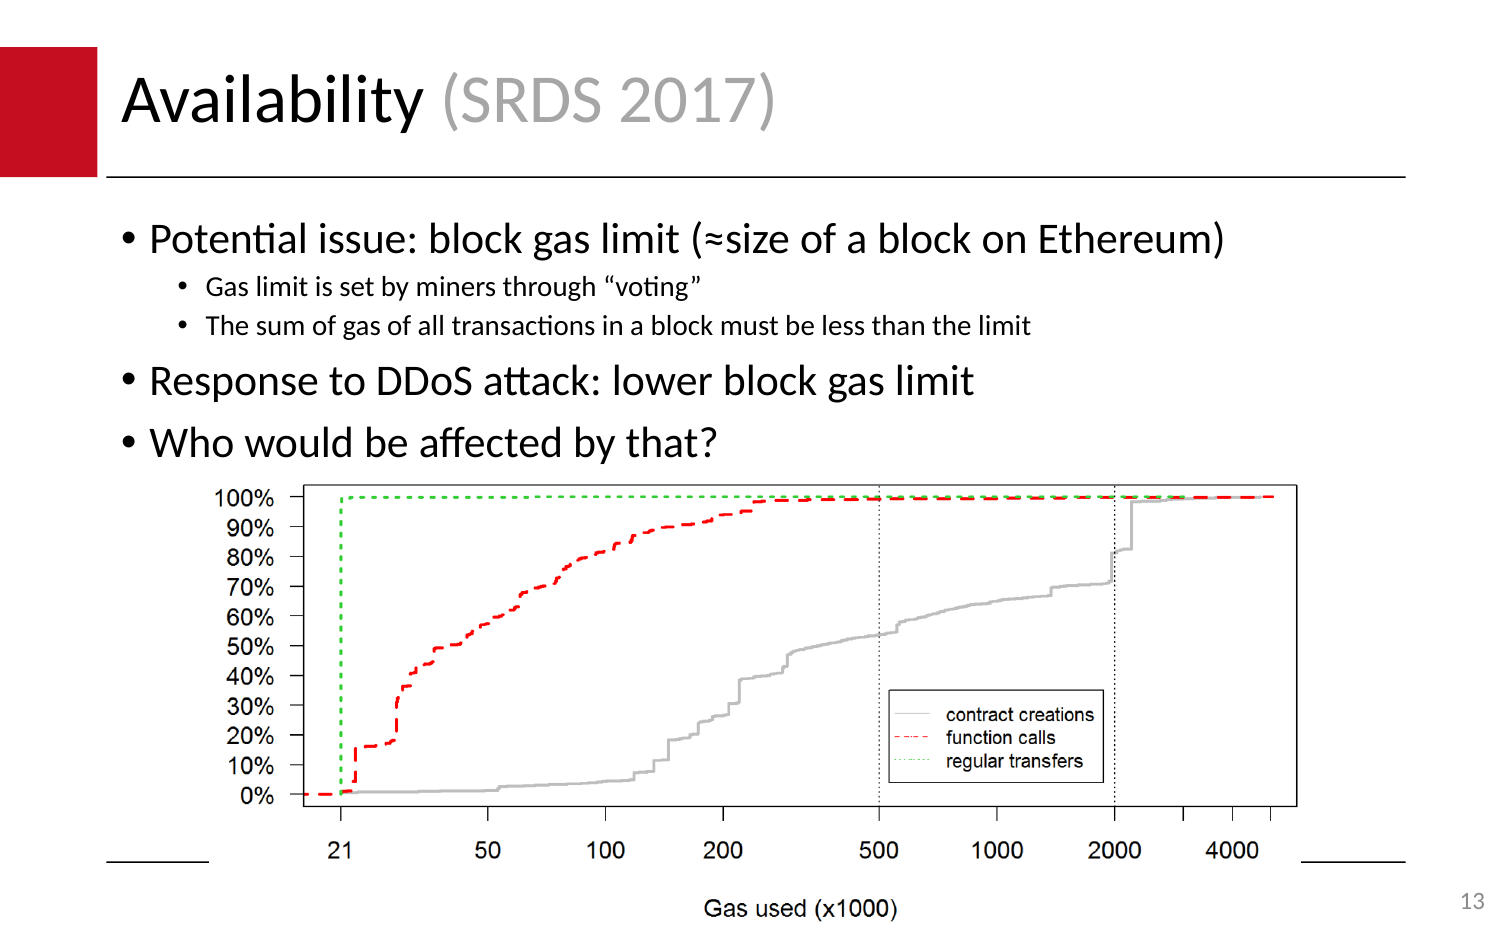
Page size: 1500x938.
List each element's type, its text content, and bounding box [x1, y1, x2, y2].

slide_number 13 [1301, 880, 1500, 918]
list Potential issue: block gas limit (≈size of a block on Ethereum) Gas limit is set by miners through “voting” The sum of gas of all transactions in a block must be less than the limit Response to DDoS attack: lower block gas limit Who would be affected by that? [106, 208, 1405, 815]
picture [209, 480, 1301, 923]
title Availability (SRDS 2017) [106, 47, 1195, 154]
